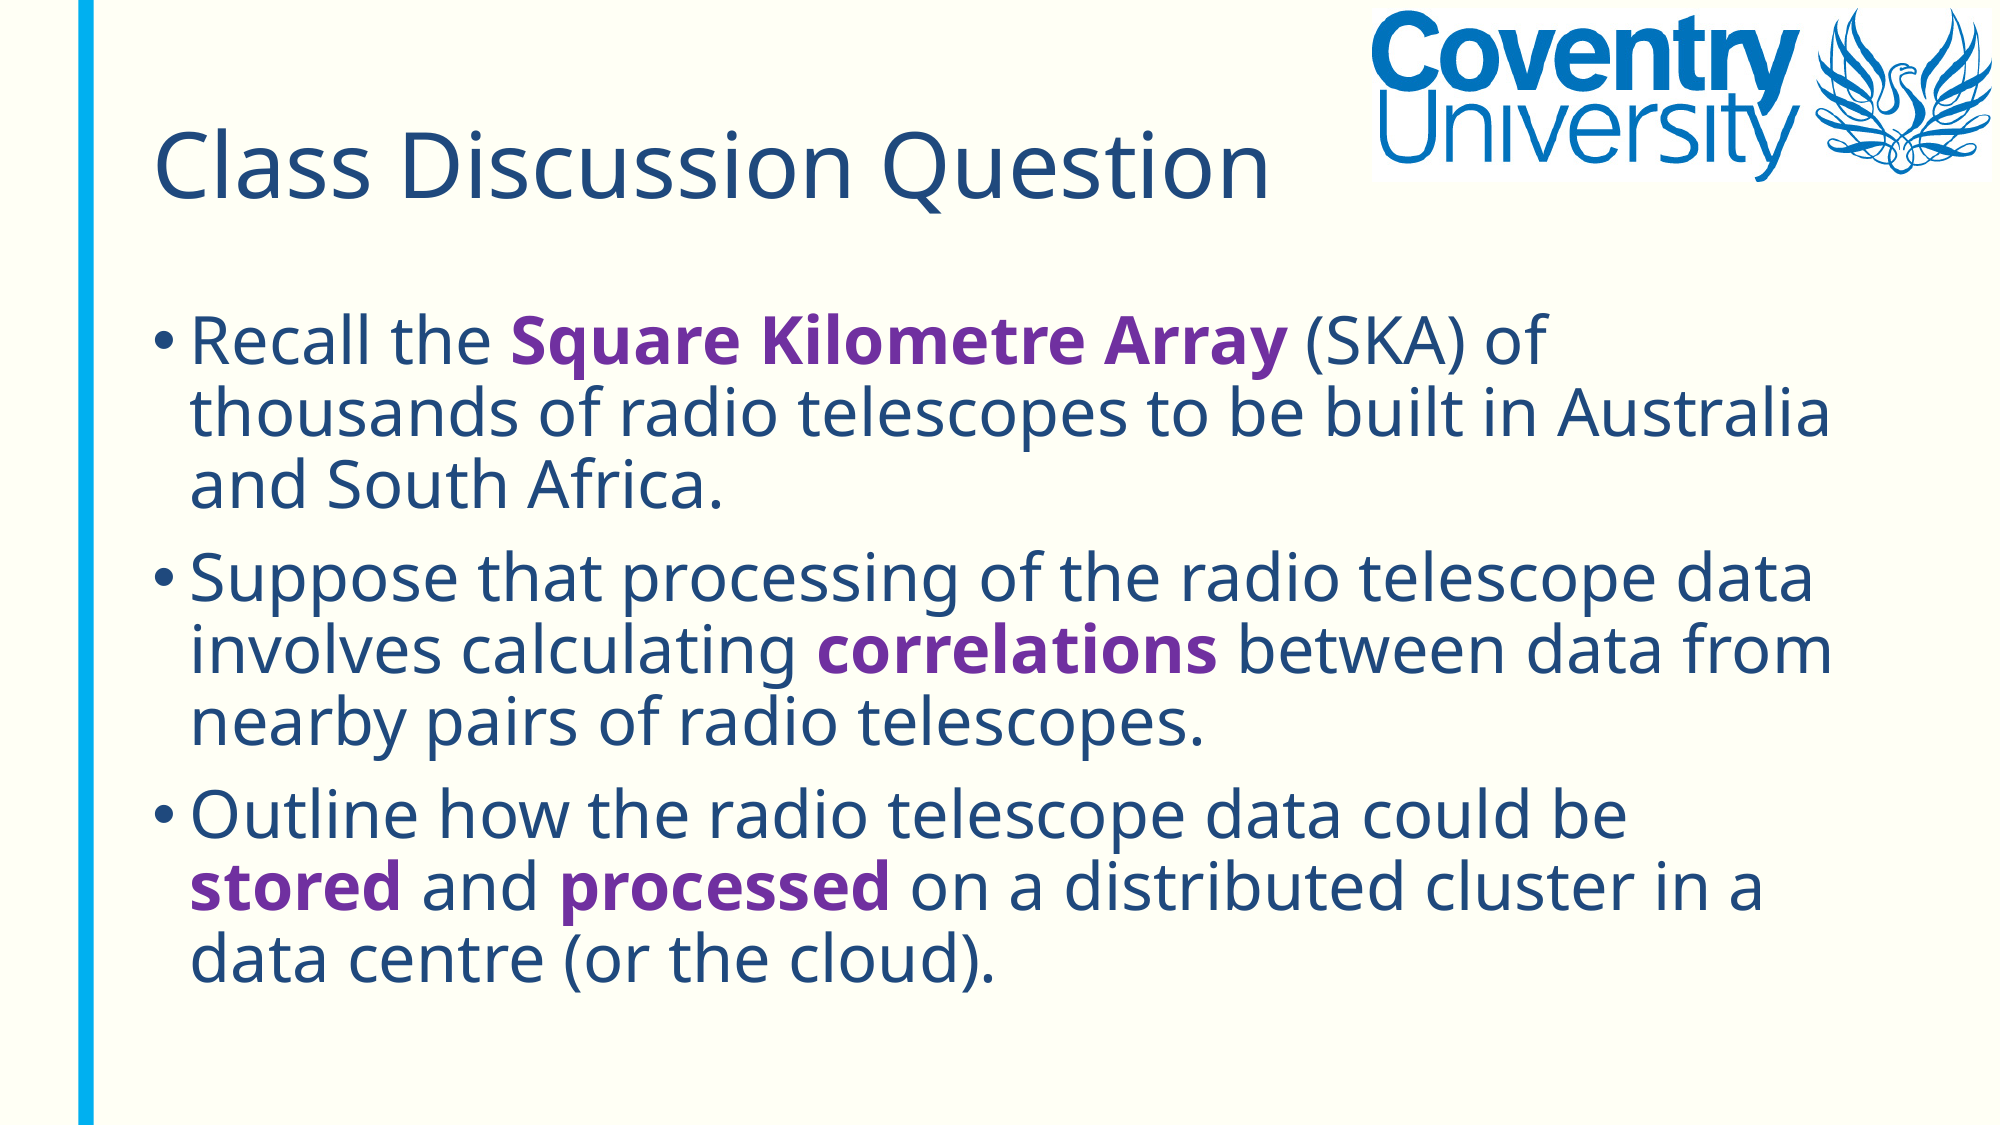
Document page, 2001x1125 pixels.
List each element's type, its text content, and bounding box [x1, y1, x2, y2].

title Class Discussion Question [137, 59, 1863, 278]
picture [1372, 8, 1992, 182]
list Recall the Square Kilometre Array (SKA) of thousands of radio telescopes to be built in Australia and South Africa. Suppose that processing of the radio telescope data involves calculating correlations between data from nearby pairs of radio telescopes. Outline how the radio telescope data could be stored and processed on a distributed cluster in a data centre (or the cloud). [137, 299, 1863, 1014]
